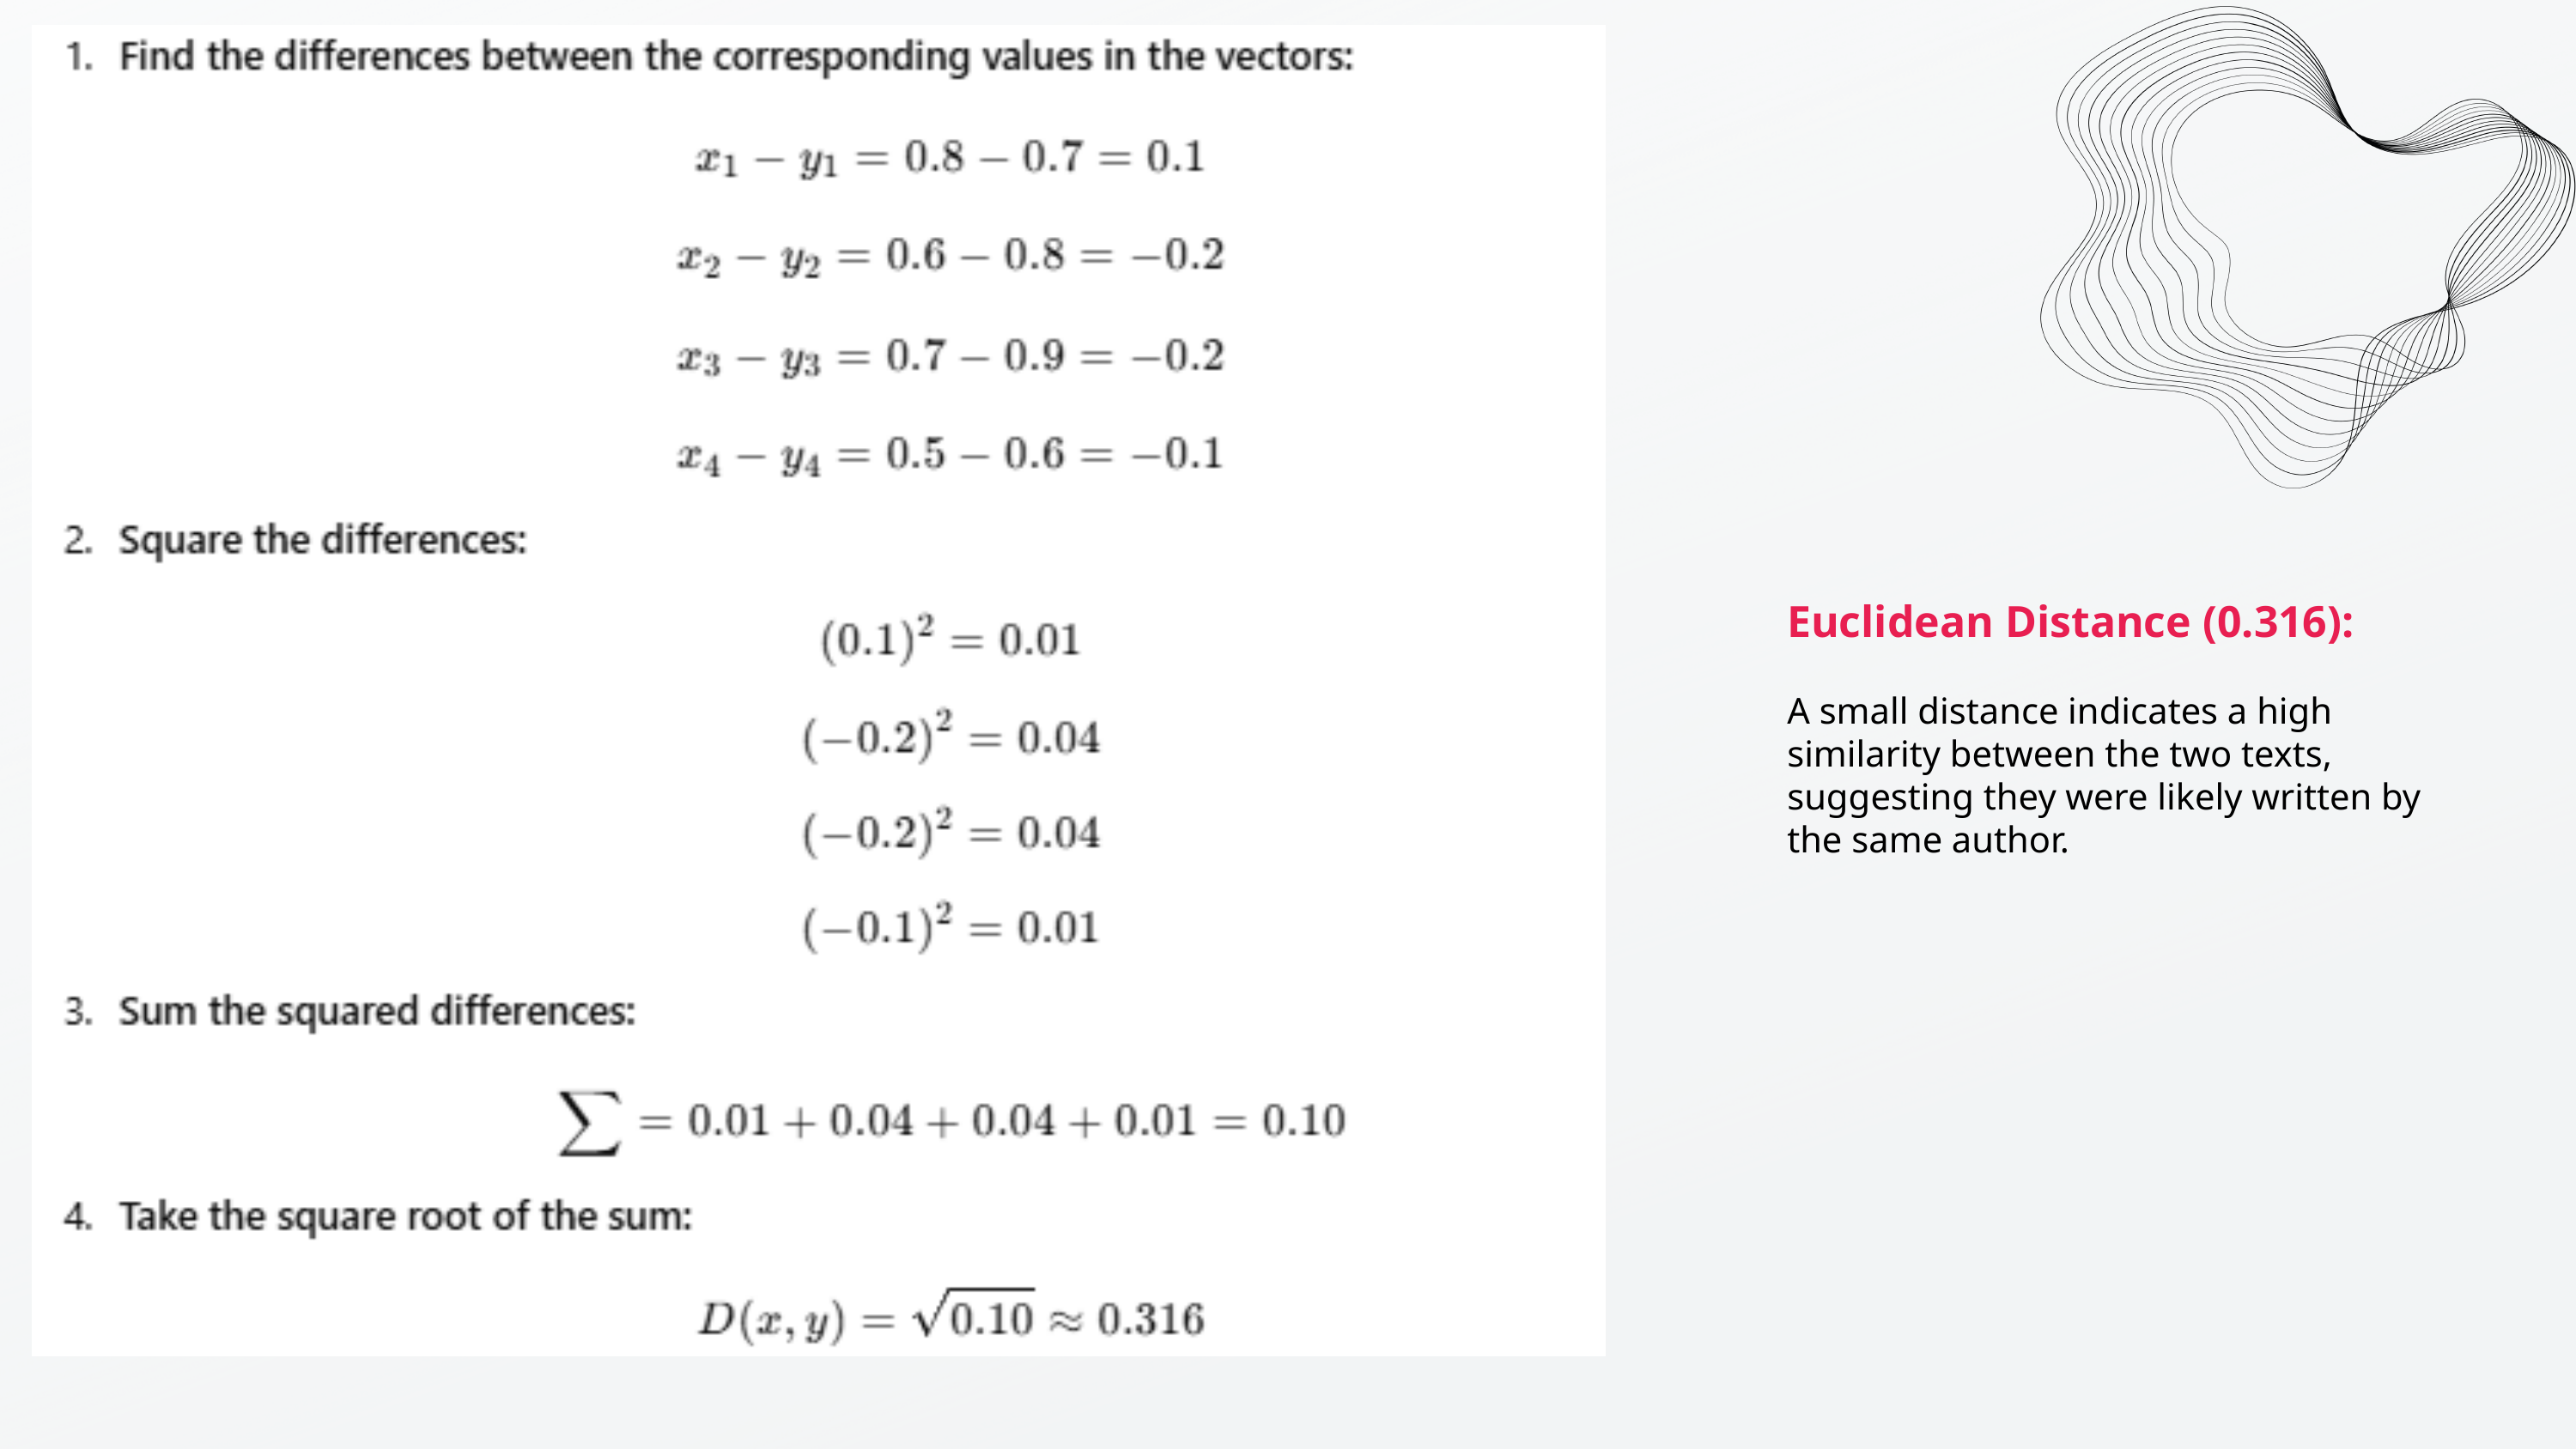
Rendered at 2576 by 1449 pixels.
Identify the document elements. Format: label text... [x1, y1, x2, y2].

text_box [2039, 0, 2576, 488]
text_box Euclidean Distance (0.316): A small distance indicates a high similarity between the two texts, suggesting they were likely written by the same author. [1774, 587, 2490, 867]
picture [32, 25, 1606, 1356]
text_box [0, 0, 2576, 1449]
